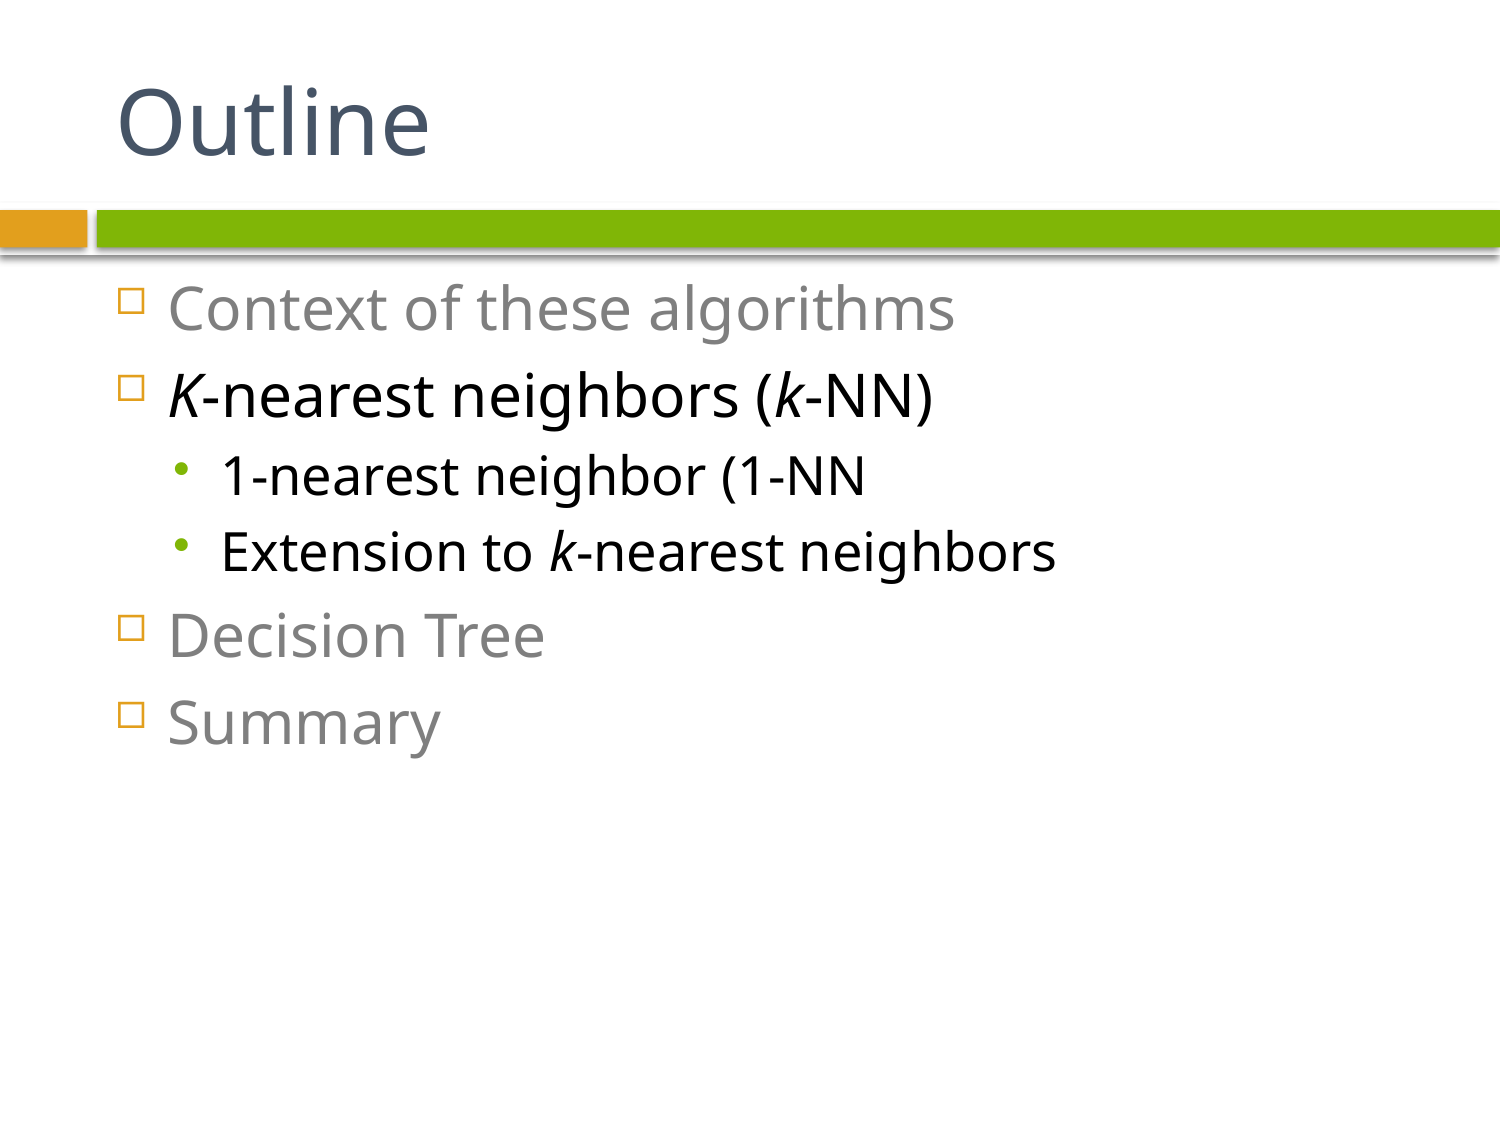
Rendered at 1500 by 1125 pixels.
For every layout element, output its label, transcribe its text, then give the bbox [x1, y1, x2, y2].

title Outline [100, 37, 1438, 200]
list Context of these algorithms K-nearest neighbors (k-NN) 1-nearest neighbor (1-NN Extension to k-nearest neighbors Decision Tree Summary [100, 262, 1438, 1000]
